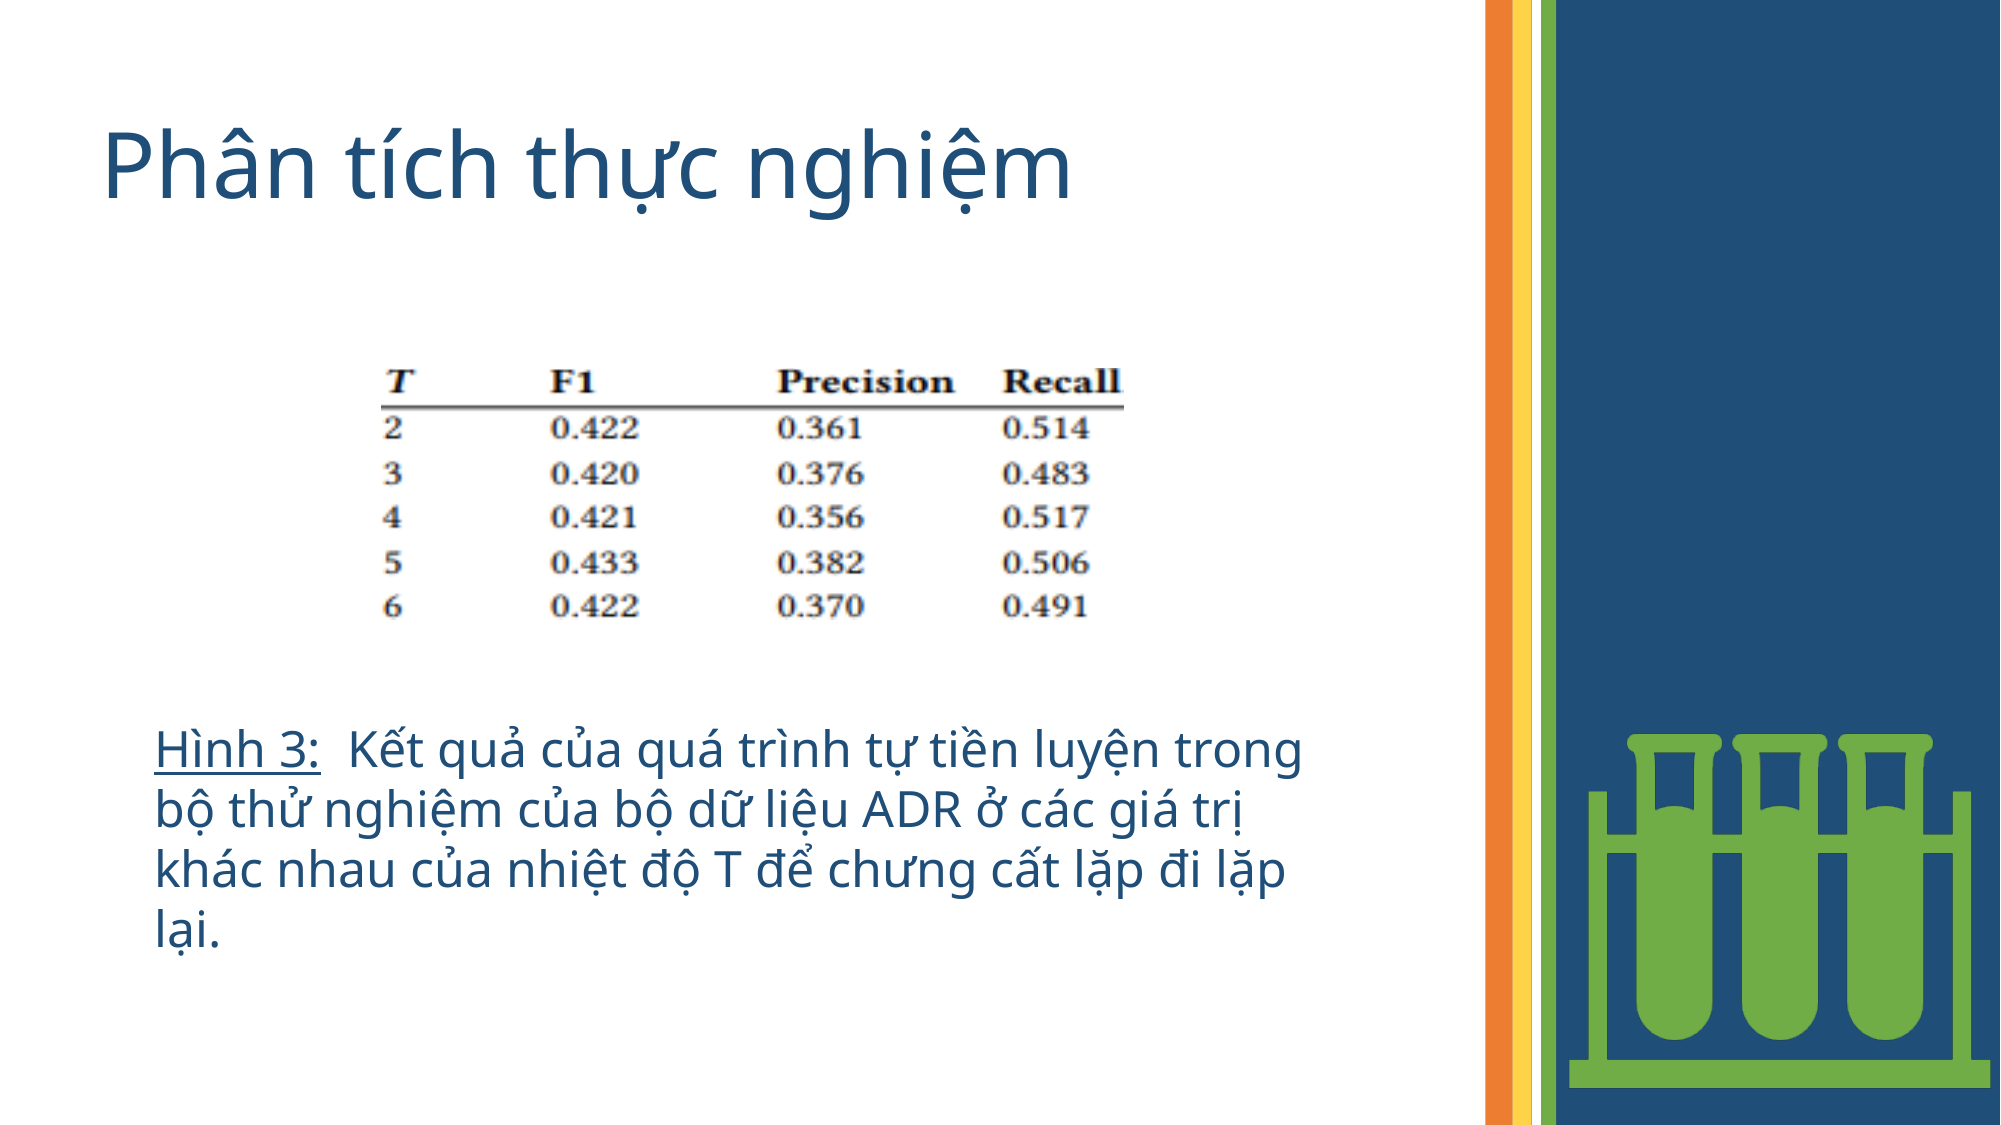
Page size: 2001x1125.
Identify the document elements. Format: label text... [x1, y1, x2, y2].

title Phân tích thực nghiệm [85, 59, 1460, 278]
picture [1550, 681, 2000, 1125]
text_box Hình 3: Kết quả của quá trình tự tiền luyện trong bộ thử nghiệm của bộ dữ liệu ADR ở các giá trị khác nhau của nhiệt độ T để chưng cất lặp đi lặp lại. [139, 710, 1353, 966]
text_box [1485, 0, 2000, 1125]
picture [381, 368, 1124, 620]
